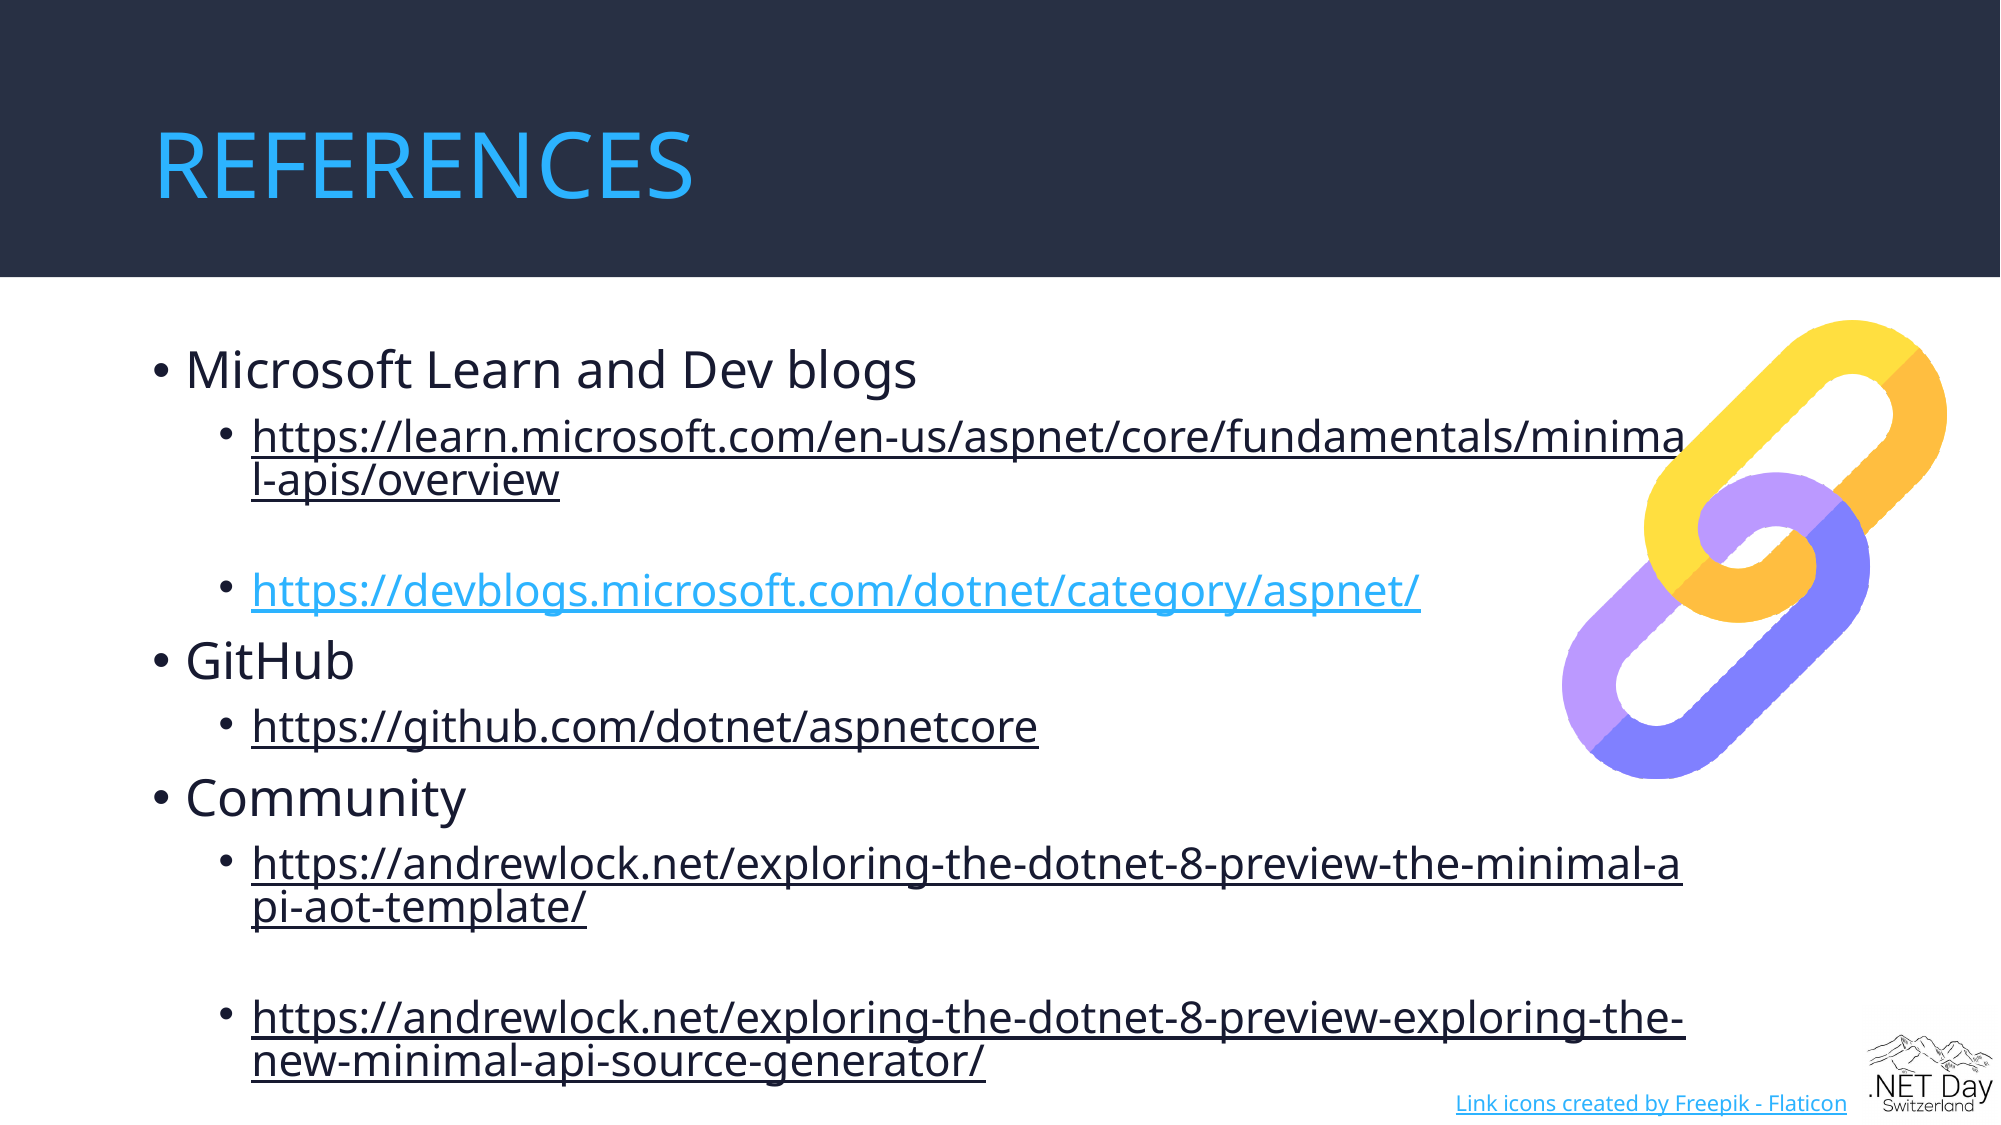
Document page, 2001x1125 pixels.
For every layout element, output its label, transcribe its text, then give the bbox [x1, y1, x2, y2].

picture [1862, 1005, 1998, 1125]
picture [1524, 320, 1984, 779]
list Microsoft Learn and Dev blogs https://learn.microsoft.com/en-us/aspnet/core/fundamentals/minimal-apis/overview https://devblogs.microsoft.com/dotnet/category/aspnet/ GitHub https://github.com/dotnet/aspnetcore Community https://andrewlock.net/exploring-the-dotnet-8-preview-the-minimal-api-aot-template/ https://andrewlock.net/exploring-the-dotnet-8-preview-exploring-the-new-minimal-api-source-generator/ [137, 337, 1713, 1014]
text_box Link icons created by Freepik - Flaticon [1417, 1082, 1863, 1125]
title References [137, 59, 1863, 278]
